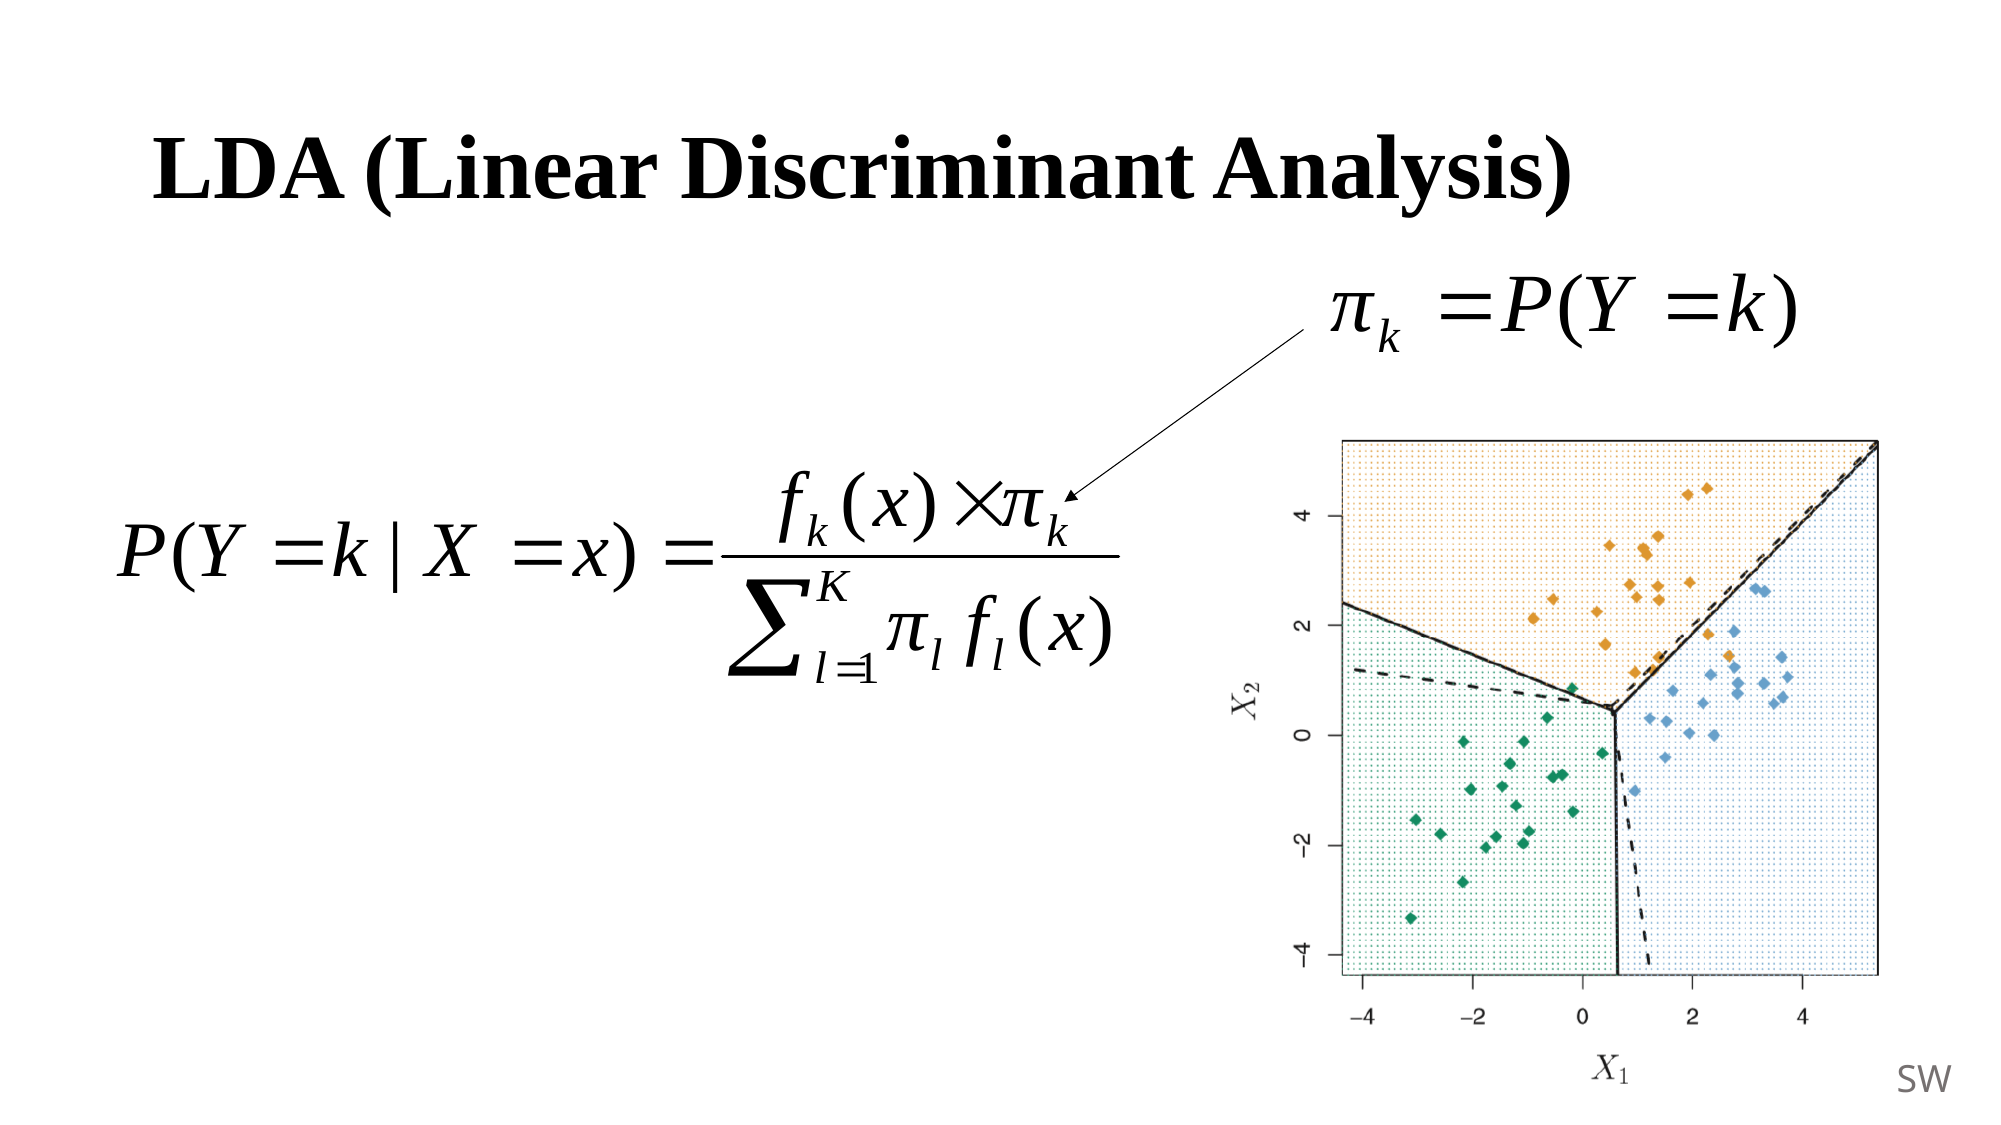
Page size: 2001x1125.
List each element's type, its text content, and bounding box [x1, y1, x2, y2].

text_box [103, 451, 1133, 701]
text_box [1064, 329, 1304, 502]
title LDA (Linear Discriminant Analysis) [137, 59, 1863, 278]
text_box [1319, 248, 1818, 373]
picture [1218, 426, 1894, 1099]
